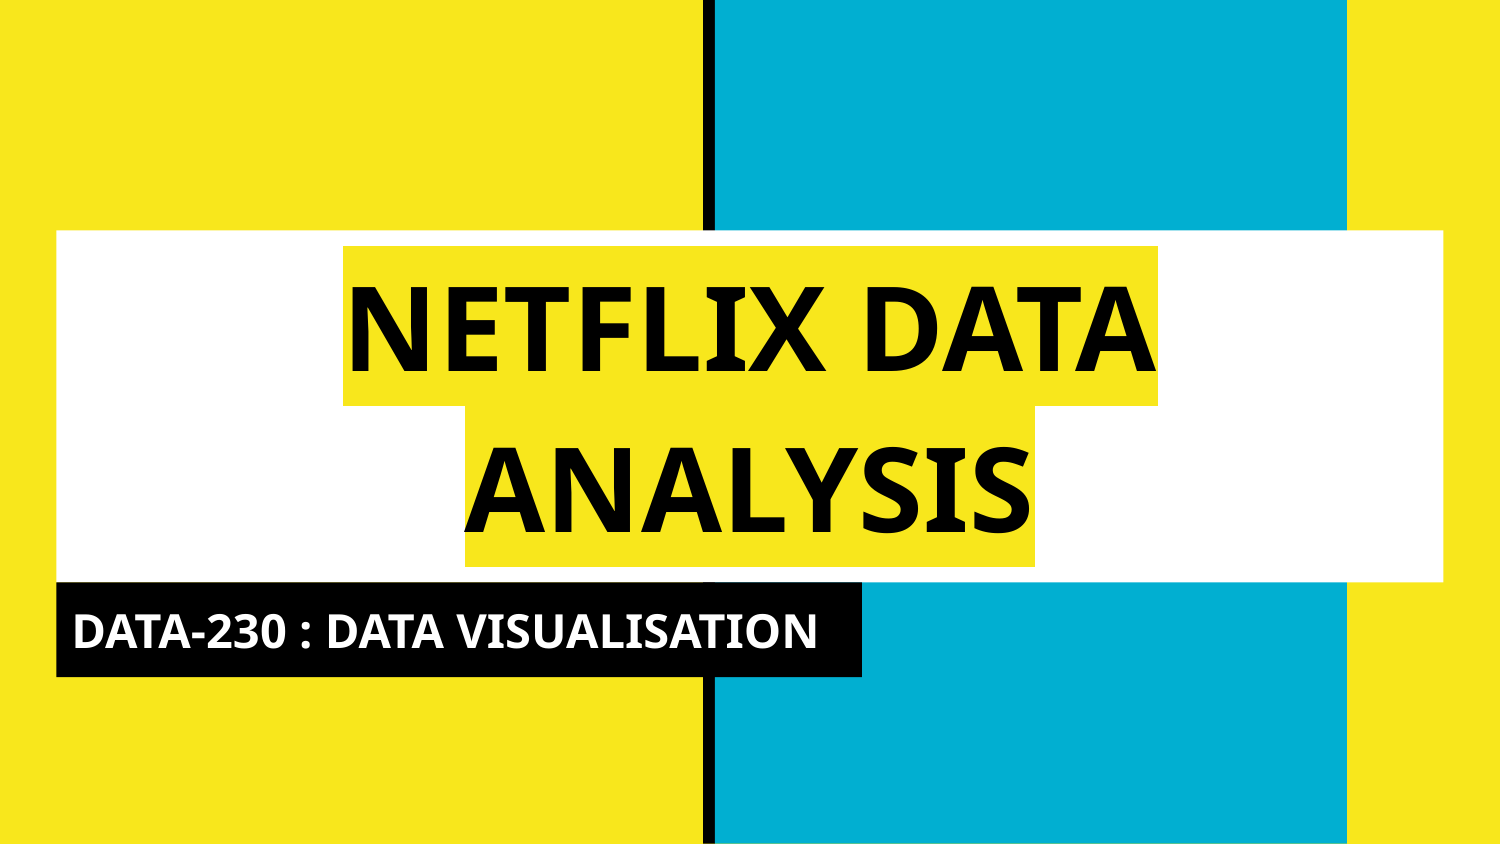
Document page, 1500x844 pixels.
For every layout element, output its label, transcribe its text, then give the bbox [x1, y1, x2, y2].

title NETFLIX DATA ANALYSIS [56, 230, 1444, 583]
subtitle DATA-230 : DATA VISUALISATION [56, 582, 862, 678]
